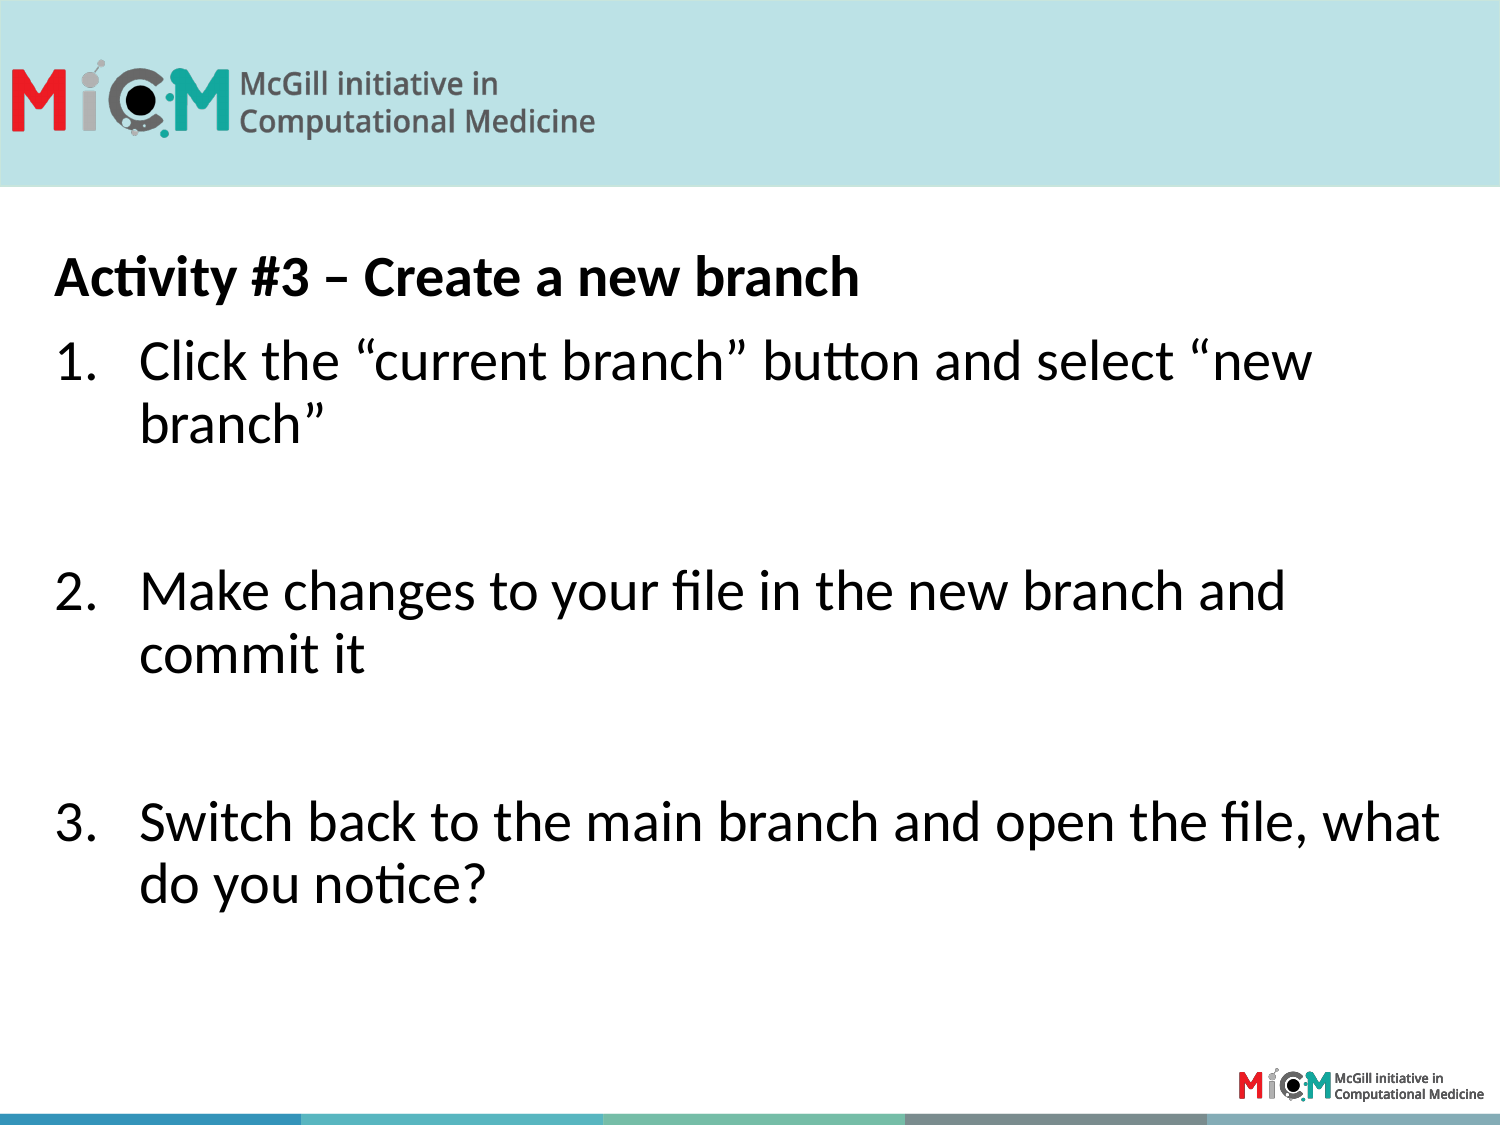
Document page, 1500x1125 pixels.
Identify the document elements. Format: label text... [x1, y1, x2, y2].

list Activity #3 – Create a new branch Click the “current branch” button and select “new branch” Make changes to your file in the new branch and commit it Switch back to the main branch and open the file, what do you notice? [39, 238, 1461, 1047]
picture [0, 19, 634, 187]
picture [1211, 1051, 1500, 1122]
